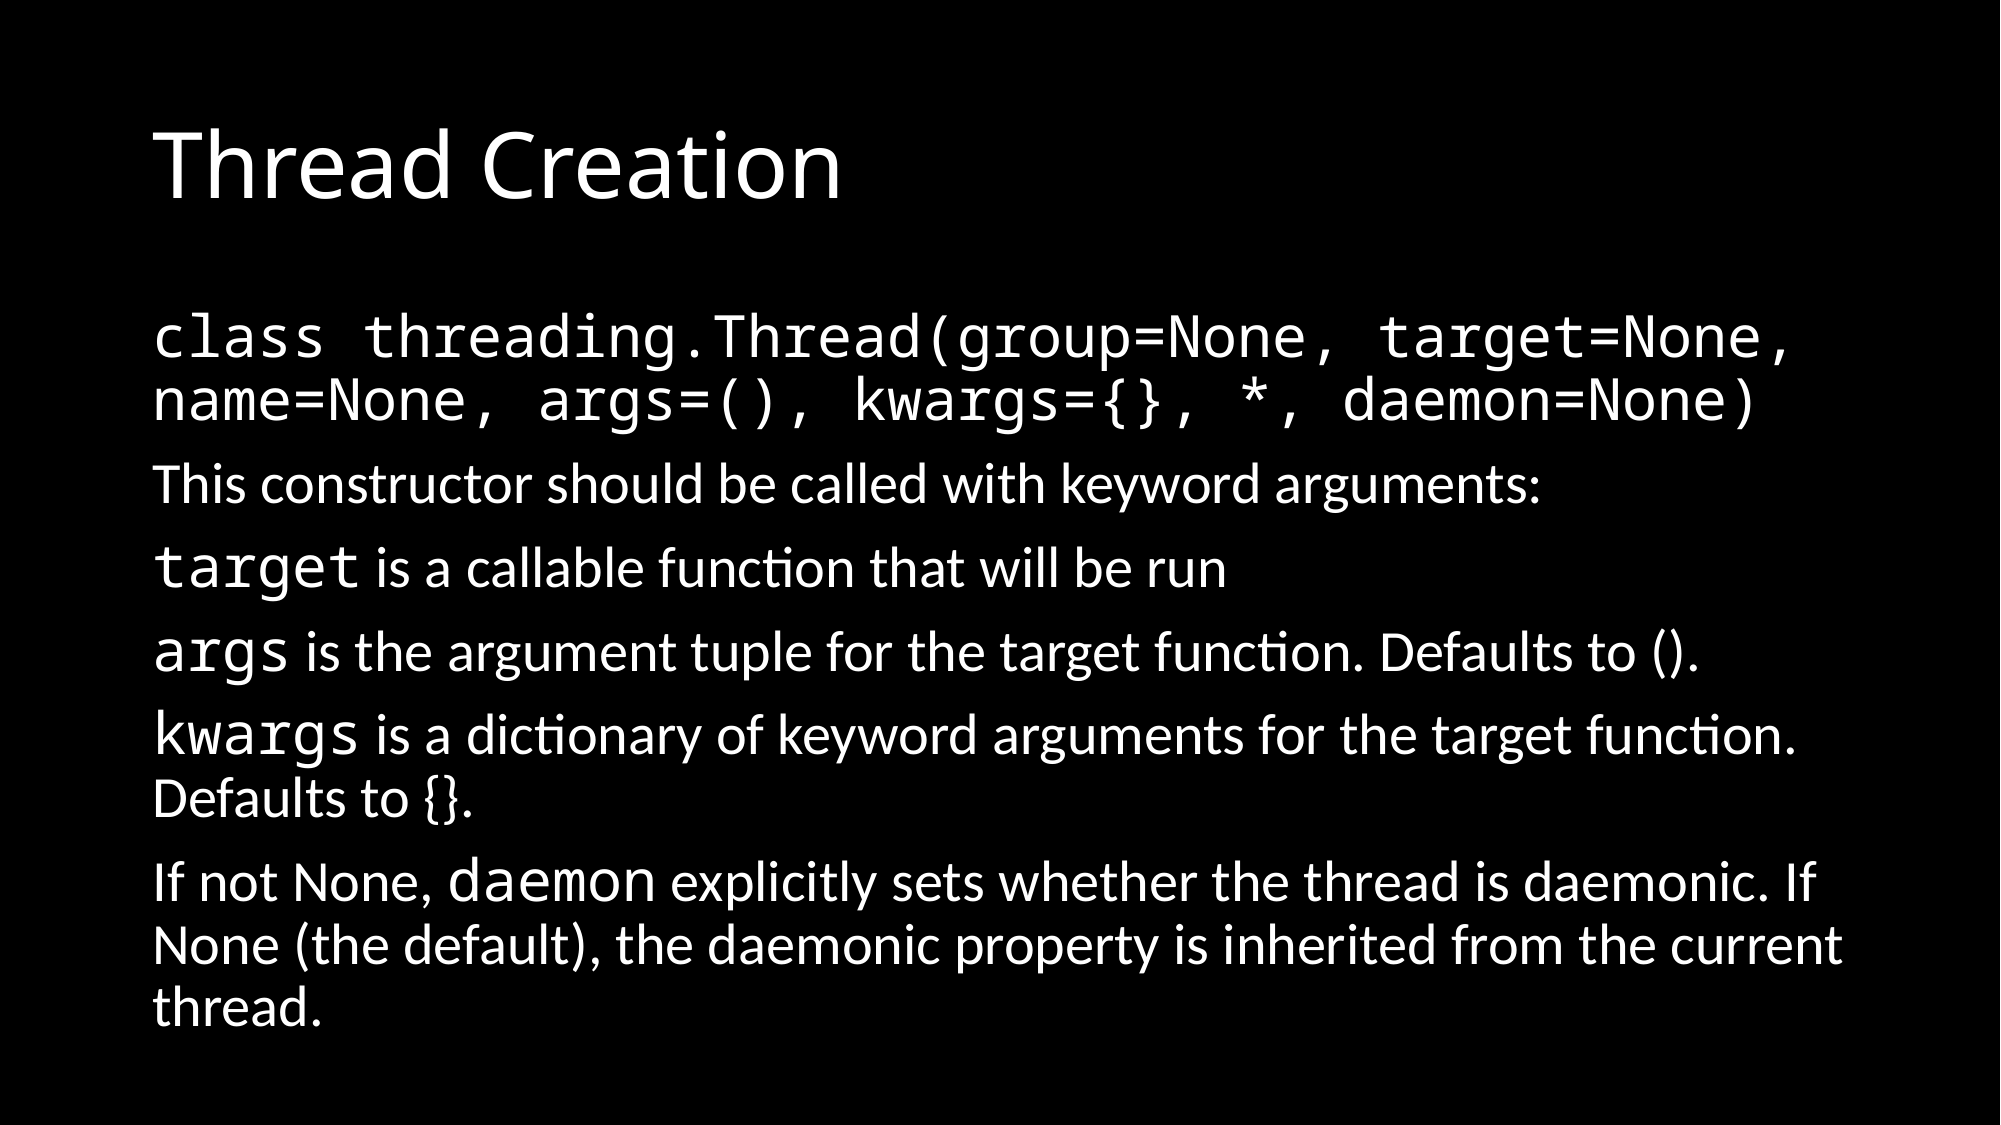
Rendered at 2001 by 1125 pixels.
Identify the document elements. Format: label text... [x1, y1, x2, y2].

title Thread Creation [137, 59, 1863, 278]
list class threading.Thread(group=None, target=None, name=None, args=(), kwargs={}, *, daemon=None) This constructor should be called with keyword arguments: target is a callable function that will be run args is the argument tuple for the target function. Defaults to (). kwargs is a dictionary of keyword arguments for the target function. Defaults to {}. If not None, daemon explicitly sets whether the thread is daemonic. If None (the default), the daemonic property is inherited from the current thread. [137, 299, 1863, 1098]
